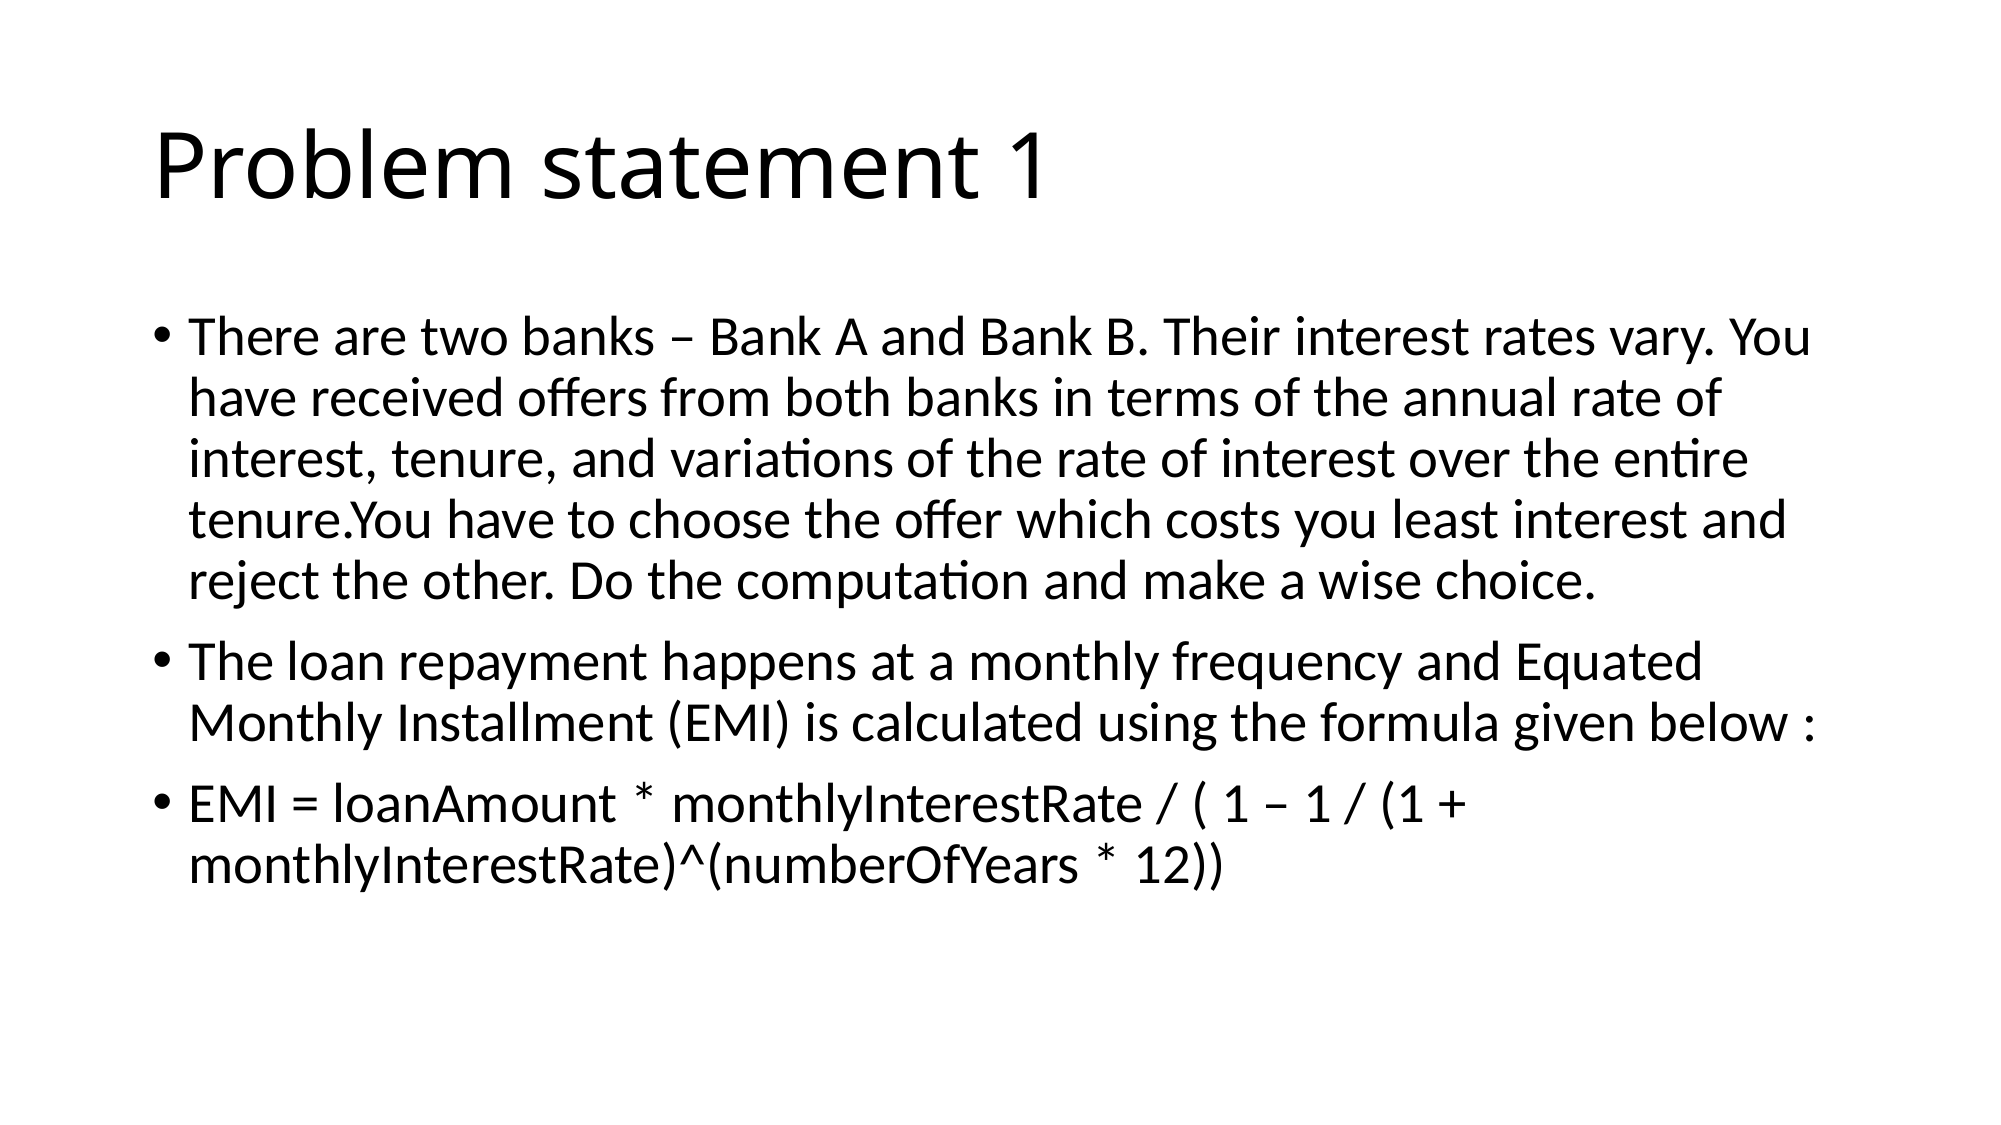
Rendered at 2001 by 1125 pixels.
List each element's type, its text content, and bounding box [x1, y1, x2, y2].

title Problem statement 1 [137, 59, 1863, 278]
list There are two banks – Bank A and Bank B. Their interest rates vary. You have received offers from both banks in terms of the annual rate of interest, tenure, and variations of the rate of interest over the entire tenure.You have to choose the offer which costs you least interest and reject the other. Do the computation and make a wise choice. The loan repayment happens at a monthly frequency and Equated Monthly Installment (EMI) is calculated using the formula given below : EMI = loanAmount * monthlyInterestRate / ( 1 – 1 / (1 + monthlyInterestRate)^(numberOfYears * 12)) [137, 299, 1863, 1014]
